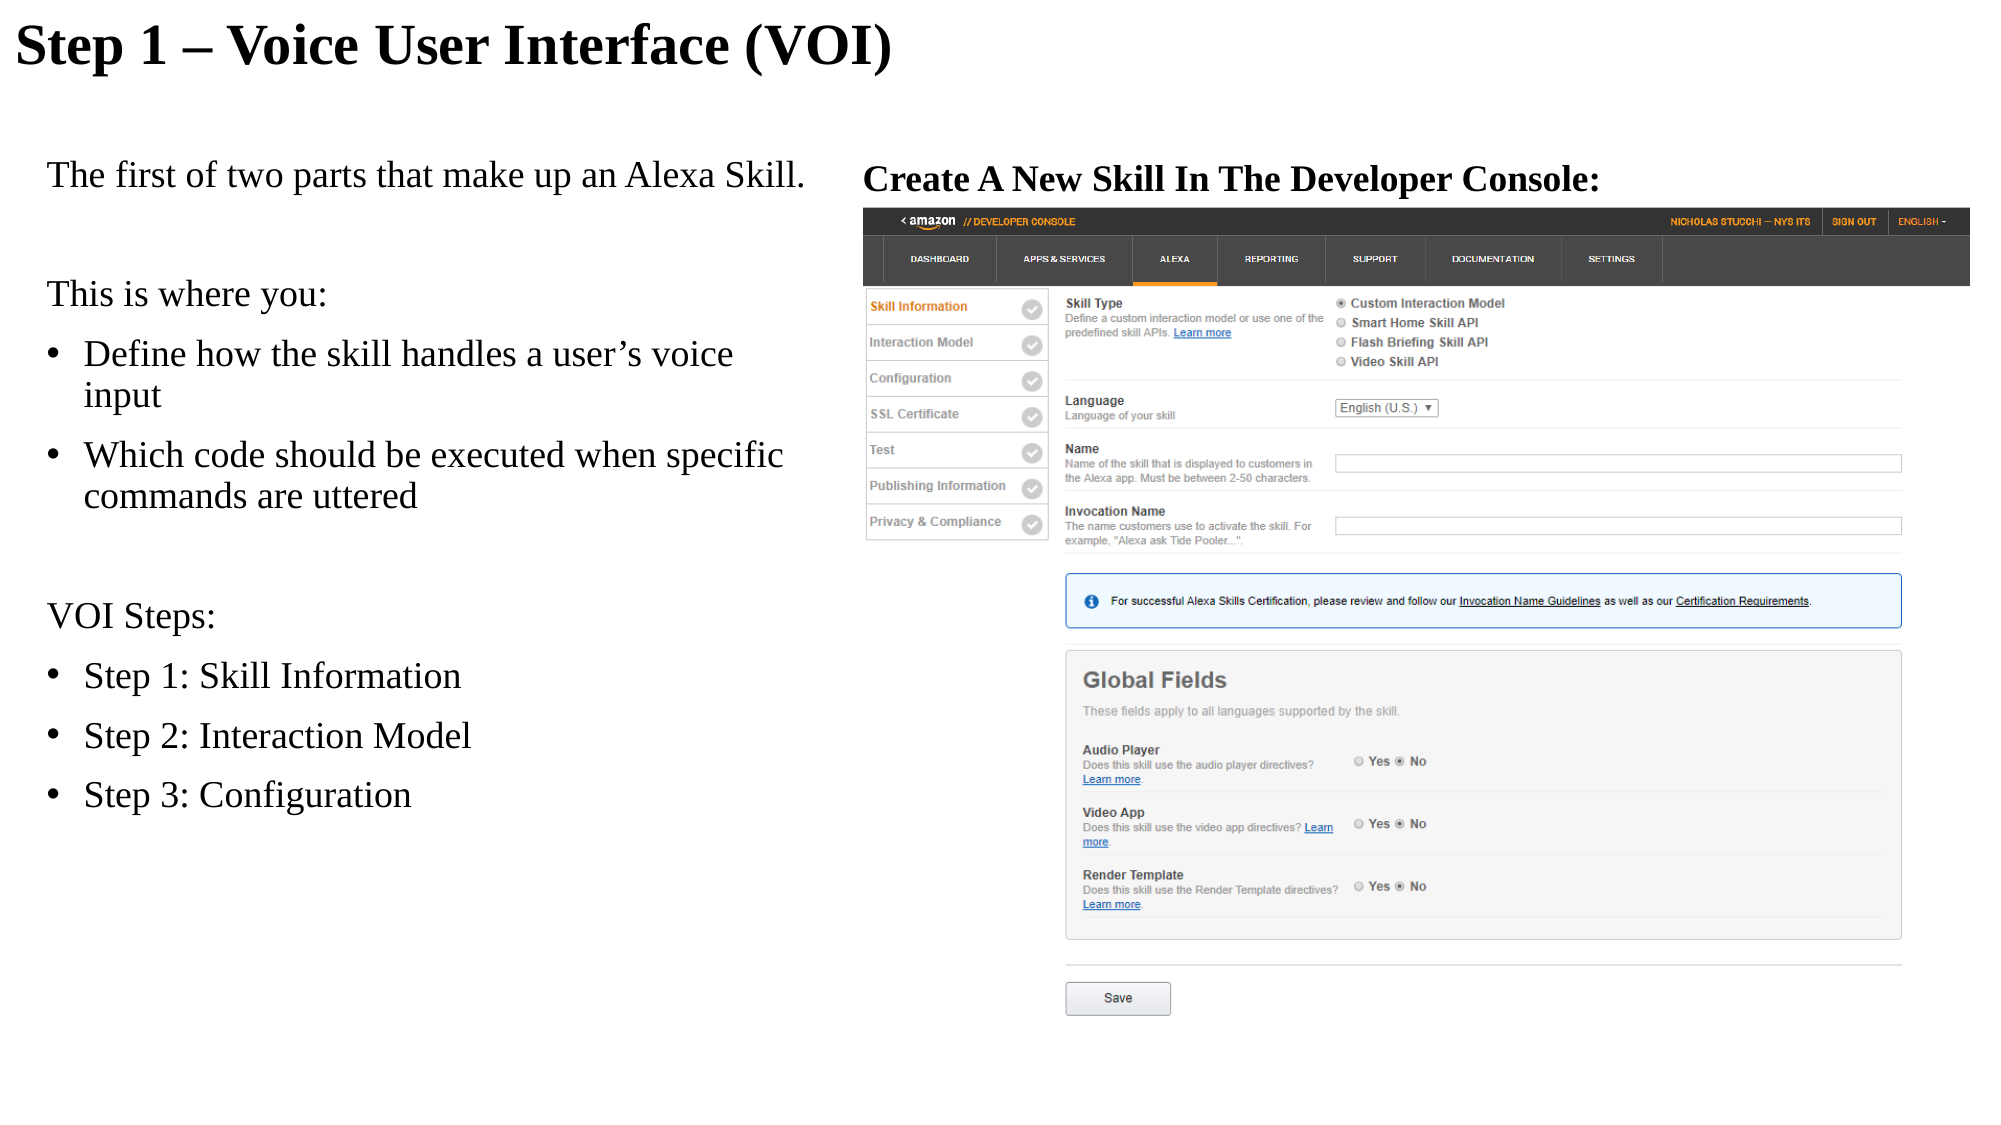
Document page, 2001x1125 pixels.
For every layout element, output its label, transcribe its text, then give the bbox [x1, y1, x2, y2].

text_box Create A New Skill In The Developer Console: [847, 146, 1663, 207]
title Step 1 – Voice User Interface (VOI) [0, 0, 931, 91]
list The first of two parts that make up an Alexa Skill. This is where you: Define how the skill handles a user’s voice input Which code should be executed when specific commands are uttered VOI Steps: Step 1: Skill Information Step 2: Interaction Model Step 3: Configuration [31, 146, 828, 861]
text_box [847, 207, 1970, 1027]
